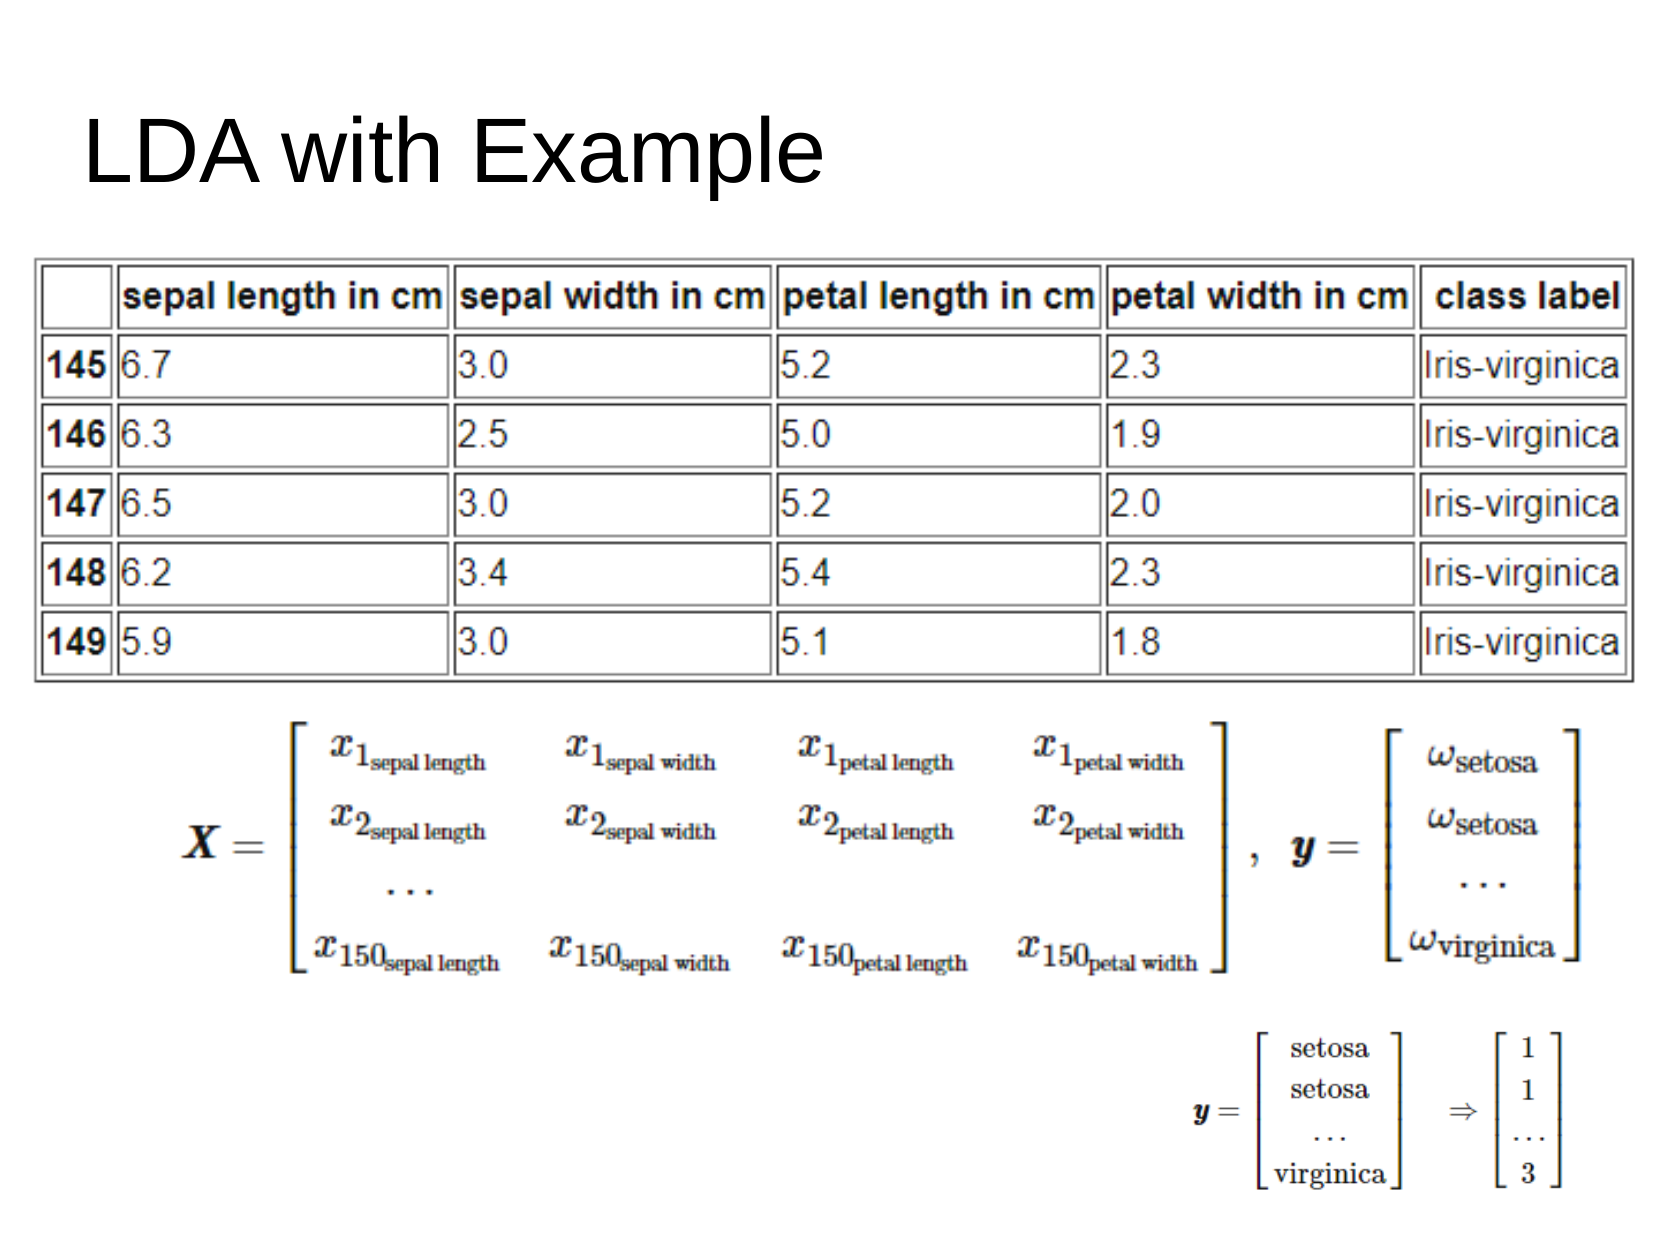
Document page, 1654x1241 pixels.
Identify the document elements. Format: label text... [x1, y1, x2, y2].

picture [1186, 1026, 1592, 1204]
picture [27, 254, 1637, 991]
title LDA with Example [82, 49, 1571, 254]
